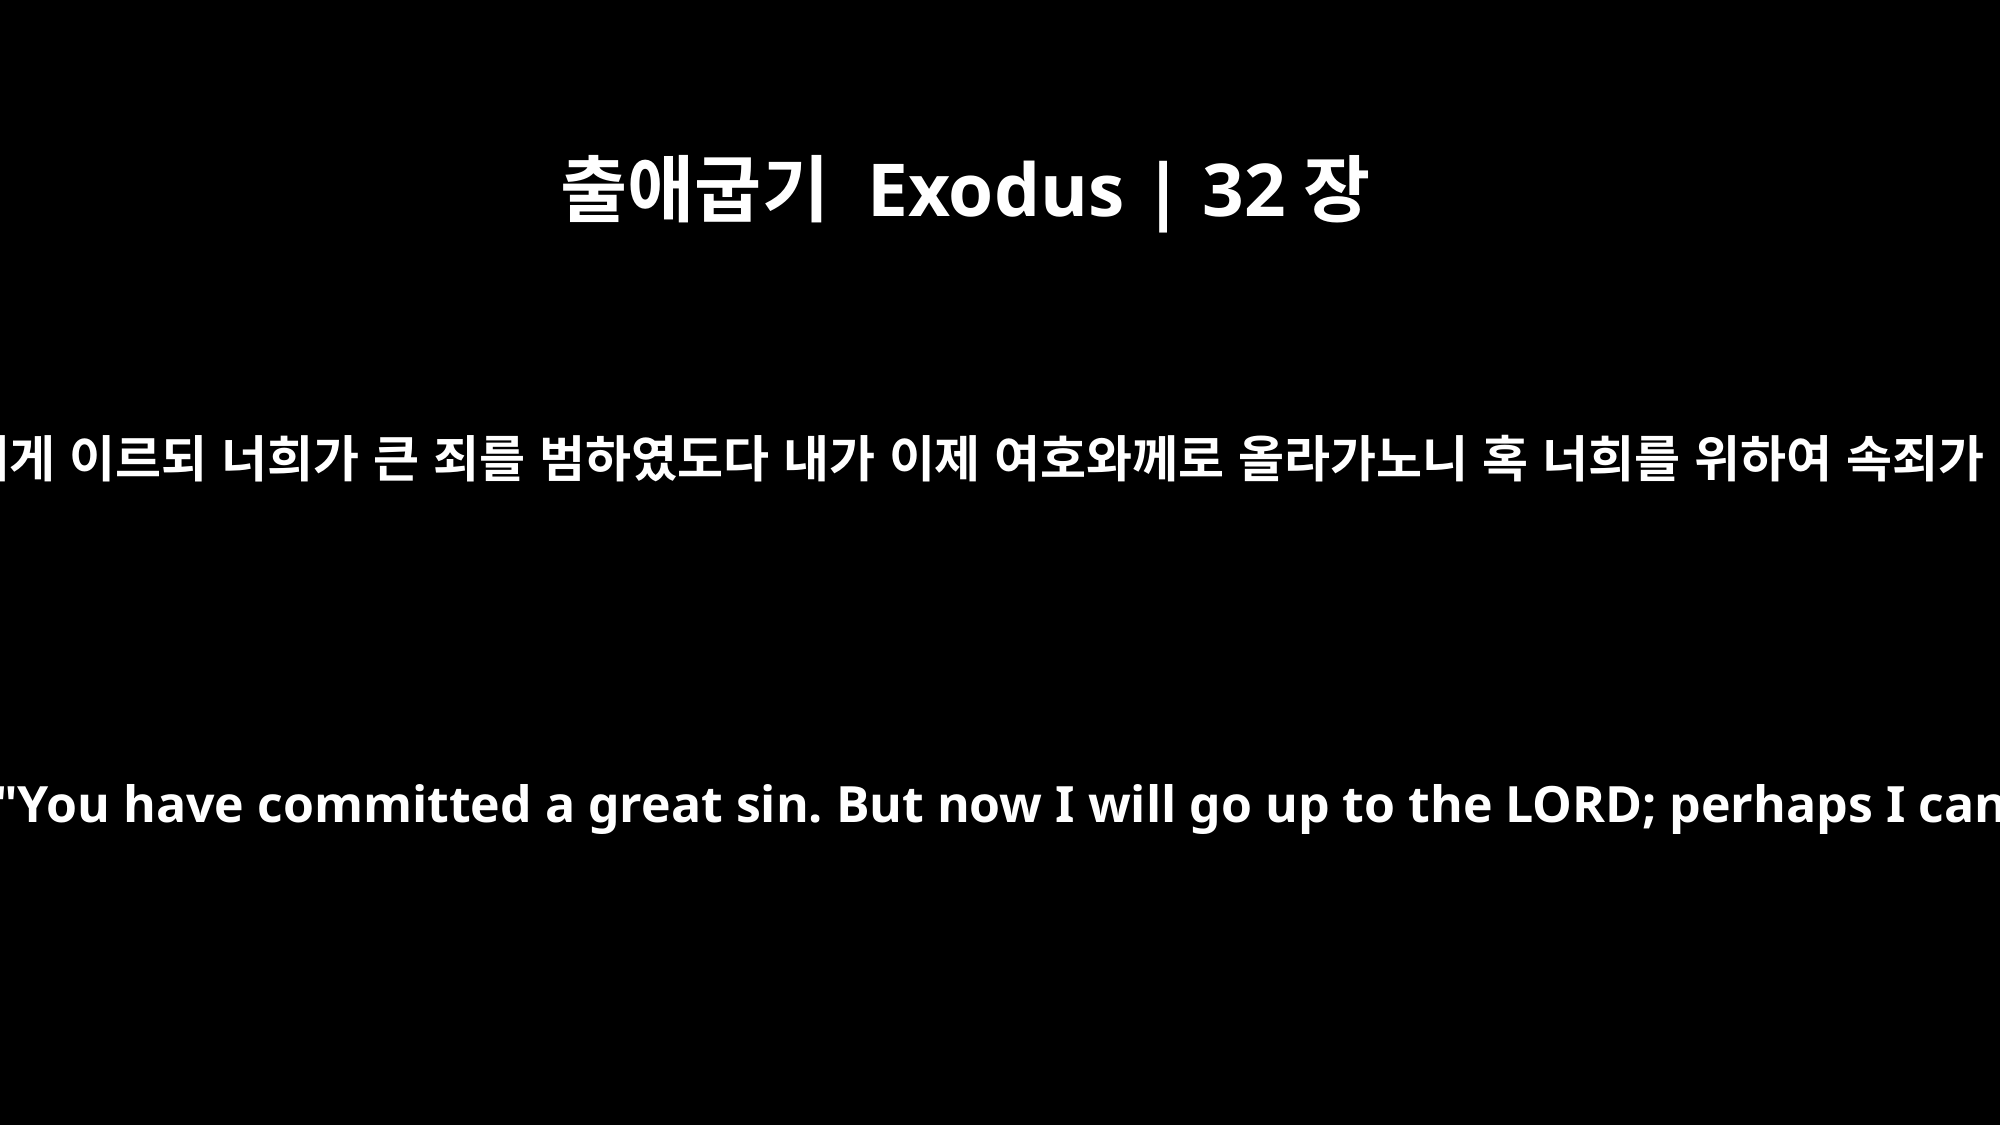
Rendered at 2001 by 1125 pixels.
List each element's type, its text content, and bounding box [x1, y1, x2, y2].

text_box The next day Moses said to the people, "You have committed a great sin. But now I will go up to the LORD; perhaps I can make atonement for your sin." [0, 764, 2000, 840]
text_box 30 이튿날 모세가 백성에게 이르되 너희가 큰 죄를 범하였도다 내가 이제 여호와께로 올라가노니 혹 너희를 위하여 속죄가 될까 하노라 하고 [0, 359, 2000, 495]
text_box 출애굽기 Exodus | 32장 [545, 136, 1387, 239]
